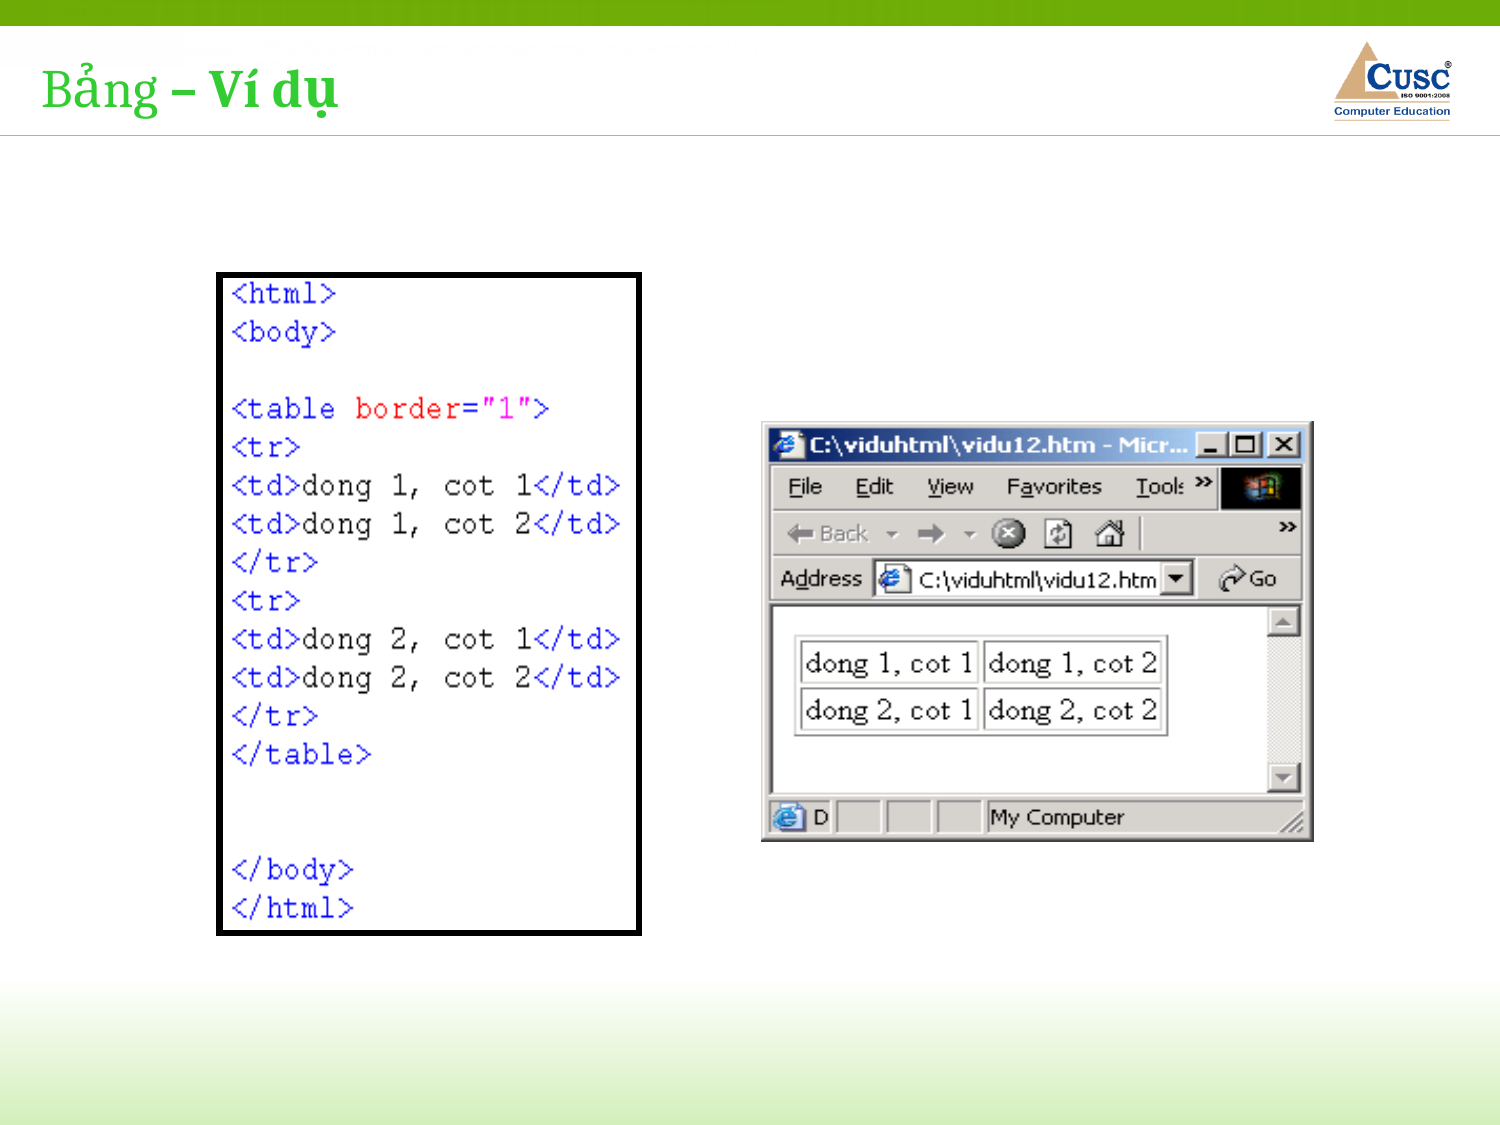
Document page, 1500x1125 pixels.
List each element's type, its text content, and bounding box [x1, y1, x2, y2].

picture [0, 136, 1500, 979]
picture [0, 0, 1500, 135]
list Bảng – Ví dụ [41, 37, 1447, 135]
